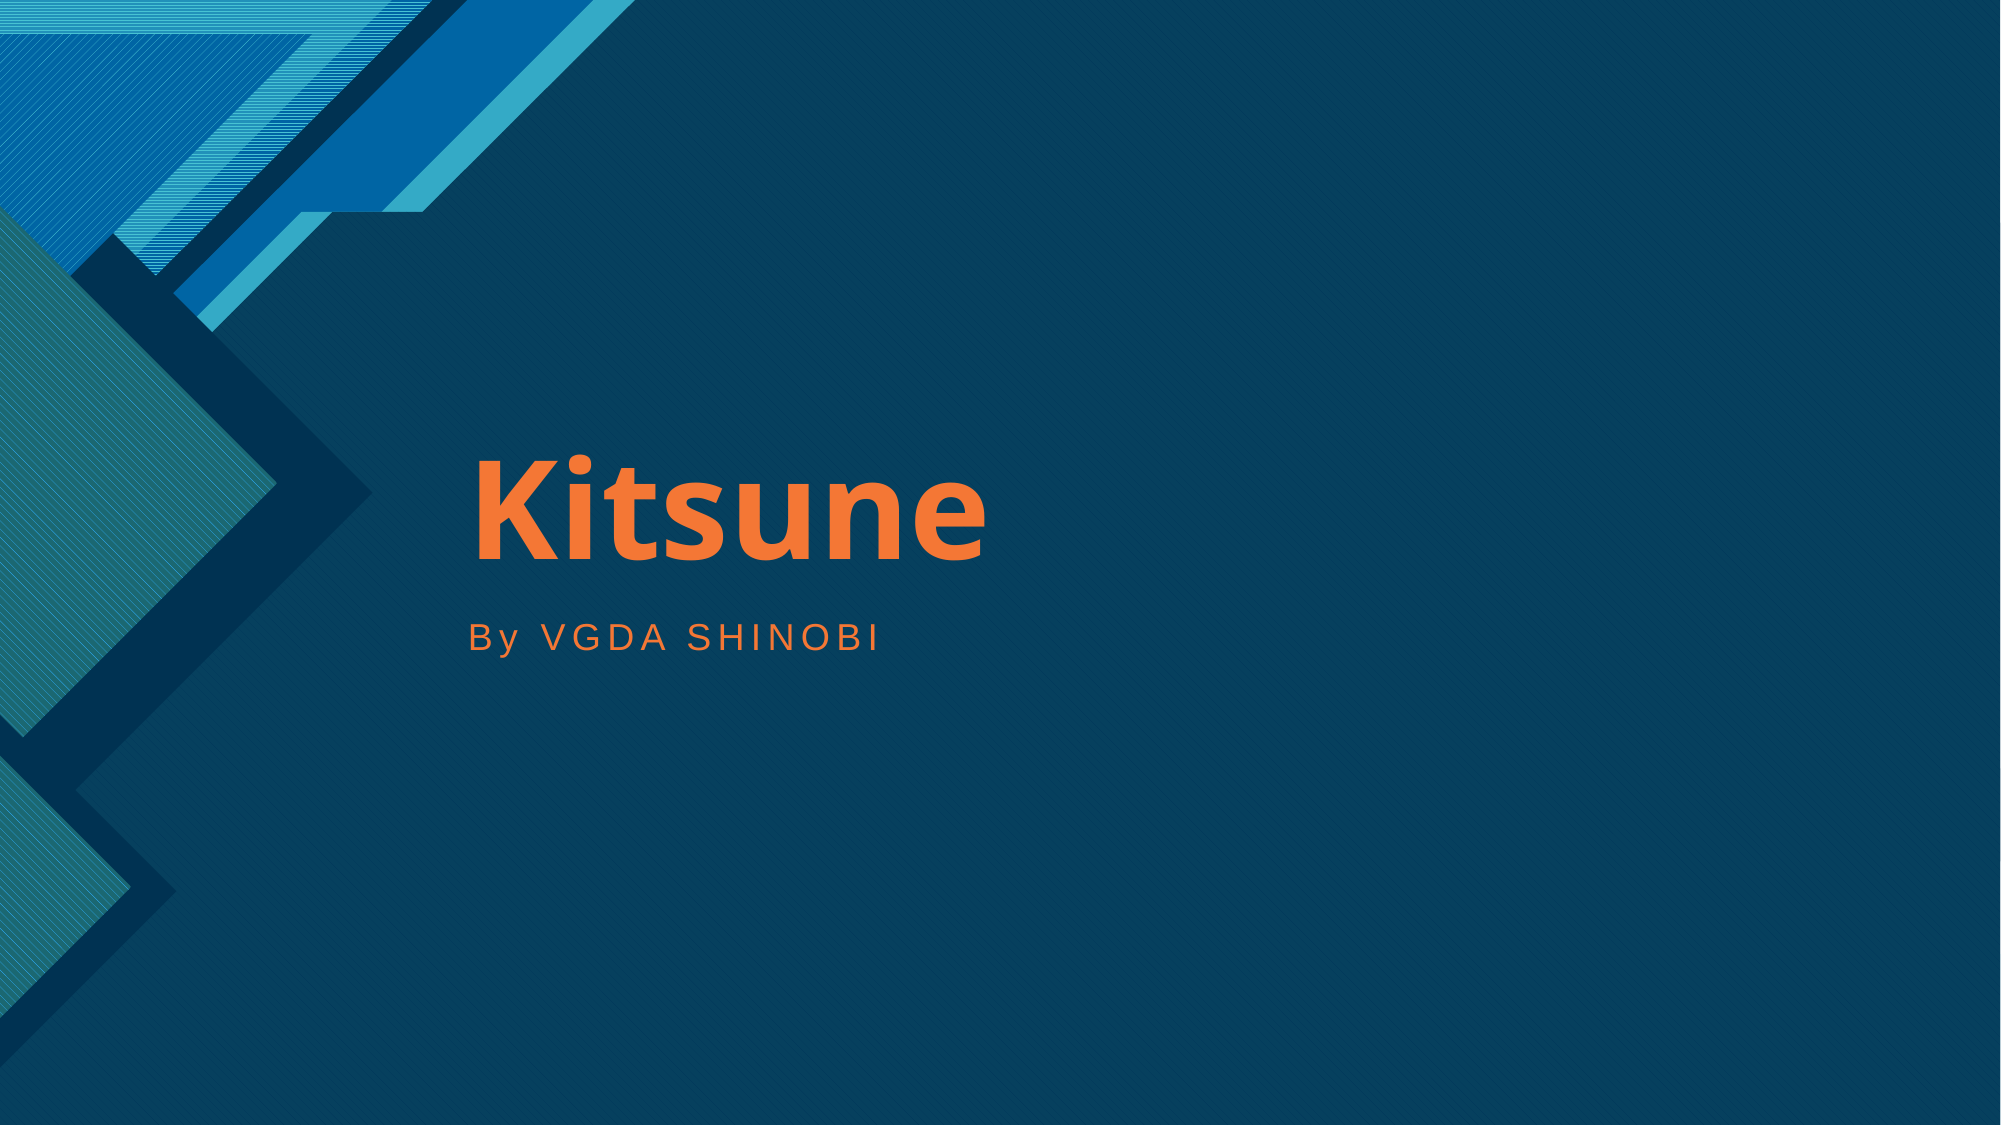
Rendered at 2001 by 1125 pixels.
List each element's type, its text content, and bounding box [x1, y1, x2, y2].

title Kitsune [453, 393, 1614, 597]
subtitle By VGDA SHINOBI [453, 610, 1614, 753]
